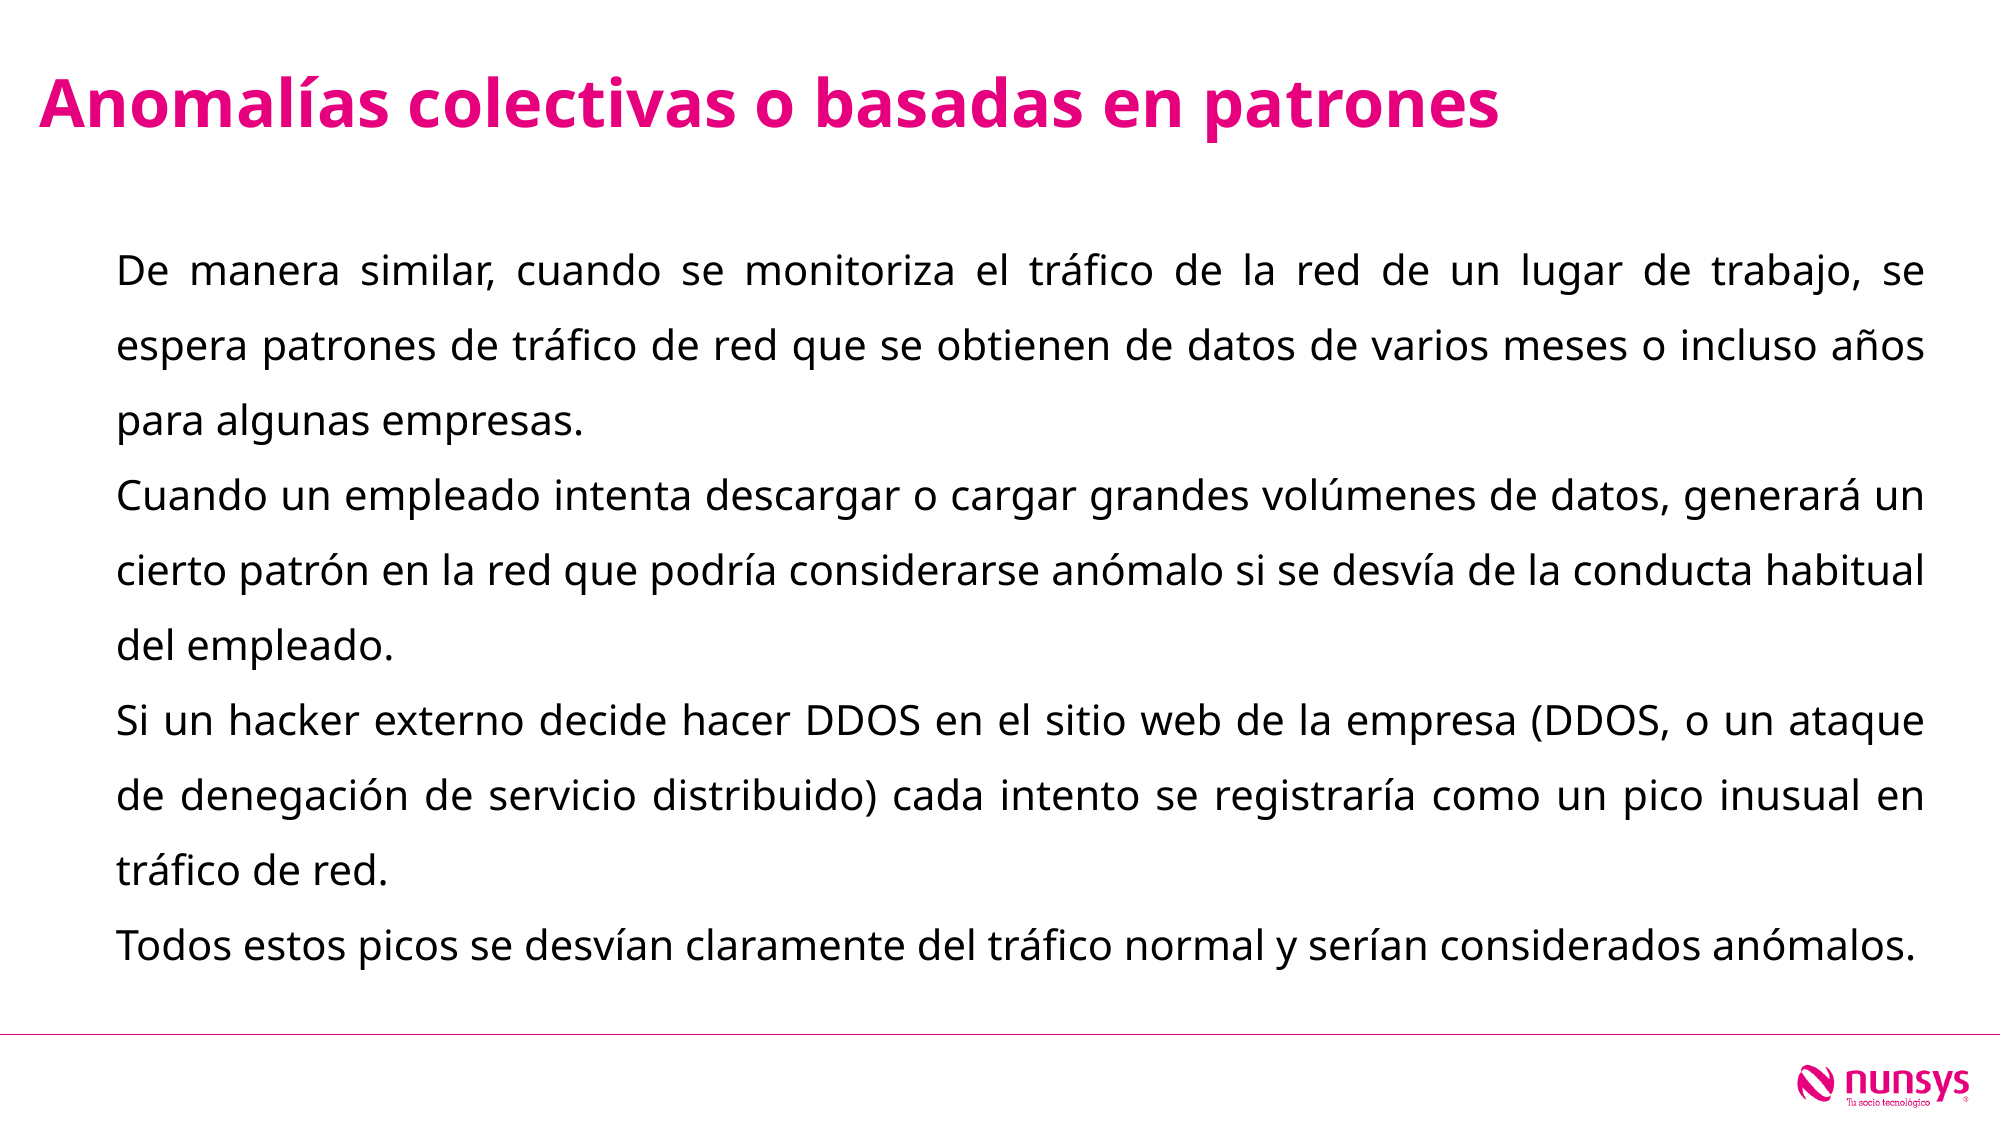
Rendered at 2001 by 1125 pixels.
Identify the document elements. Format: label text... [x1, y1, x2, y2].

text_box Anomalías colectivas o basadas en patrones [25, 53, 1517, 149]
picture [1791, 1056, 1975, 1114]
text_box De manera similar, cuando se monitoriza el tráfico de la red de un lugar de trabajo, se espera patrones de tráfico de red que se obtienen de datos de varios meses o incluso años para algunas empresas. Cuando un empleado intenta descargar o cargar grandes volúmenes de datos, generará un cierto patrón en la red que podría considerarse anómalo si se desvía de la conducta habitual del empleado. Si un hacker externo decide hacer DDOS en el sitio web de la empresa (DDOS, o un ataque de denegación de servicio distribuido) cada intento se registraría como un pico inusual en tráfico de red. Todos estos picos se desvían claramente del tráfico normal y serían considerados anómalos. [101, 211, 1942, 976]
